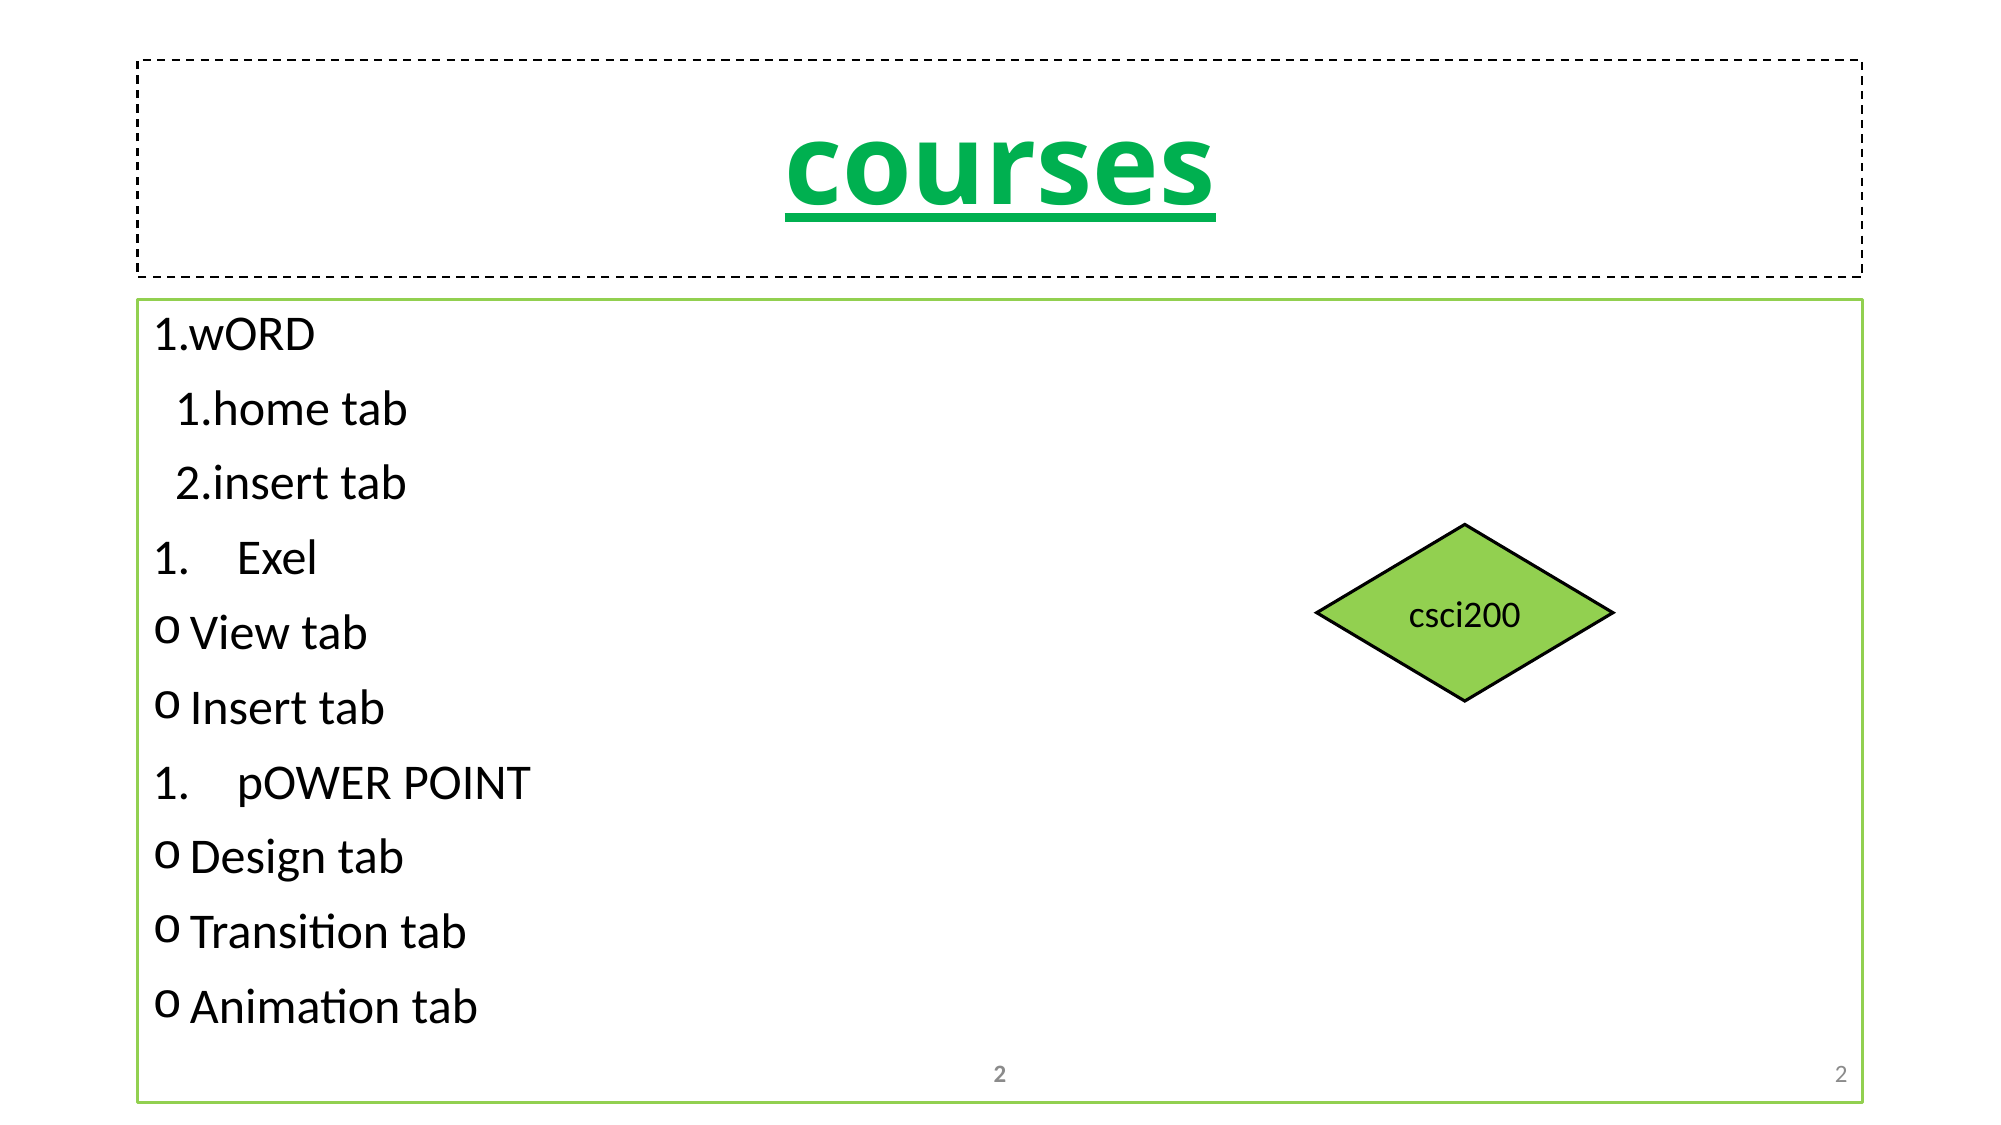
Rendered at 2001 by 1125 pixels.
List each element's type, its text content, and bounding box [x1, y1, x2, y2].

footer 2 [662, 1042, 1338, 1103]
slide_number 2 [1412, 1042, 1863, 1103]
list 1.wORD 1.home tab 2.insert tab Exel View tab Insert tab pOWER POINT Design tab Transition tab Animation tab [137, 299, 1863, 1103]
text_box csci200 [1314, 523, 1615, 703]
title courses [137, 59, 1863, 278]
